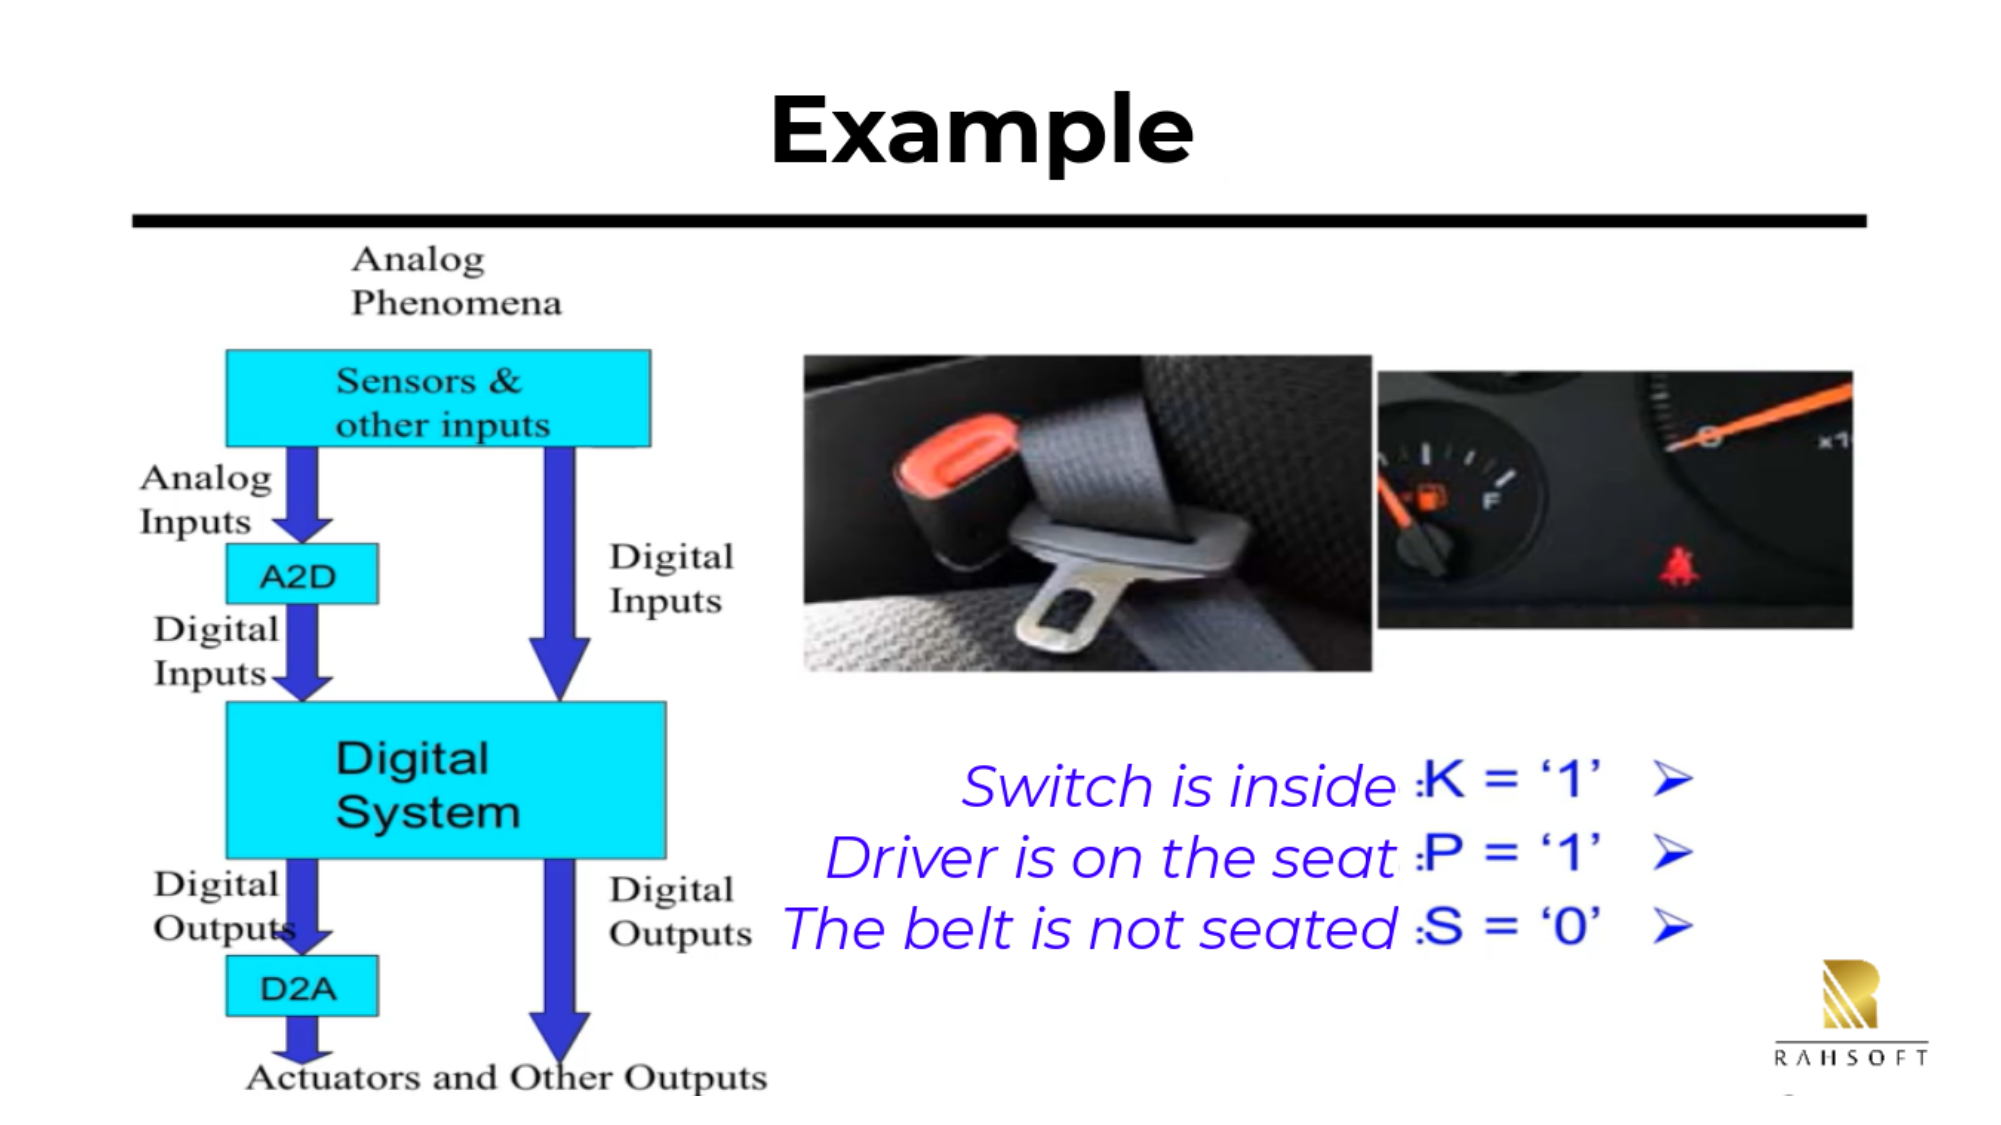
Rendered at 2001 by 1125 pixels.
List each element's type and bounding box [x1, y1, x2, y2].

picture [47, 29, 1944, 1096]
